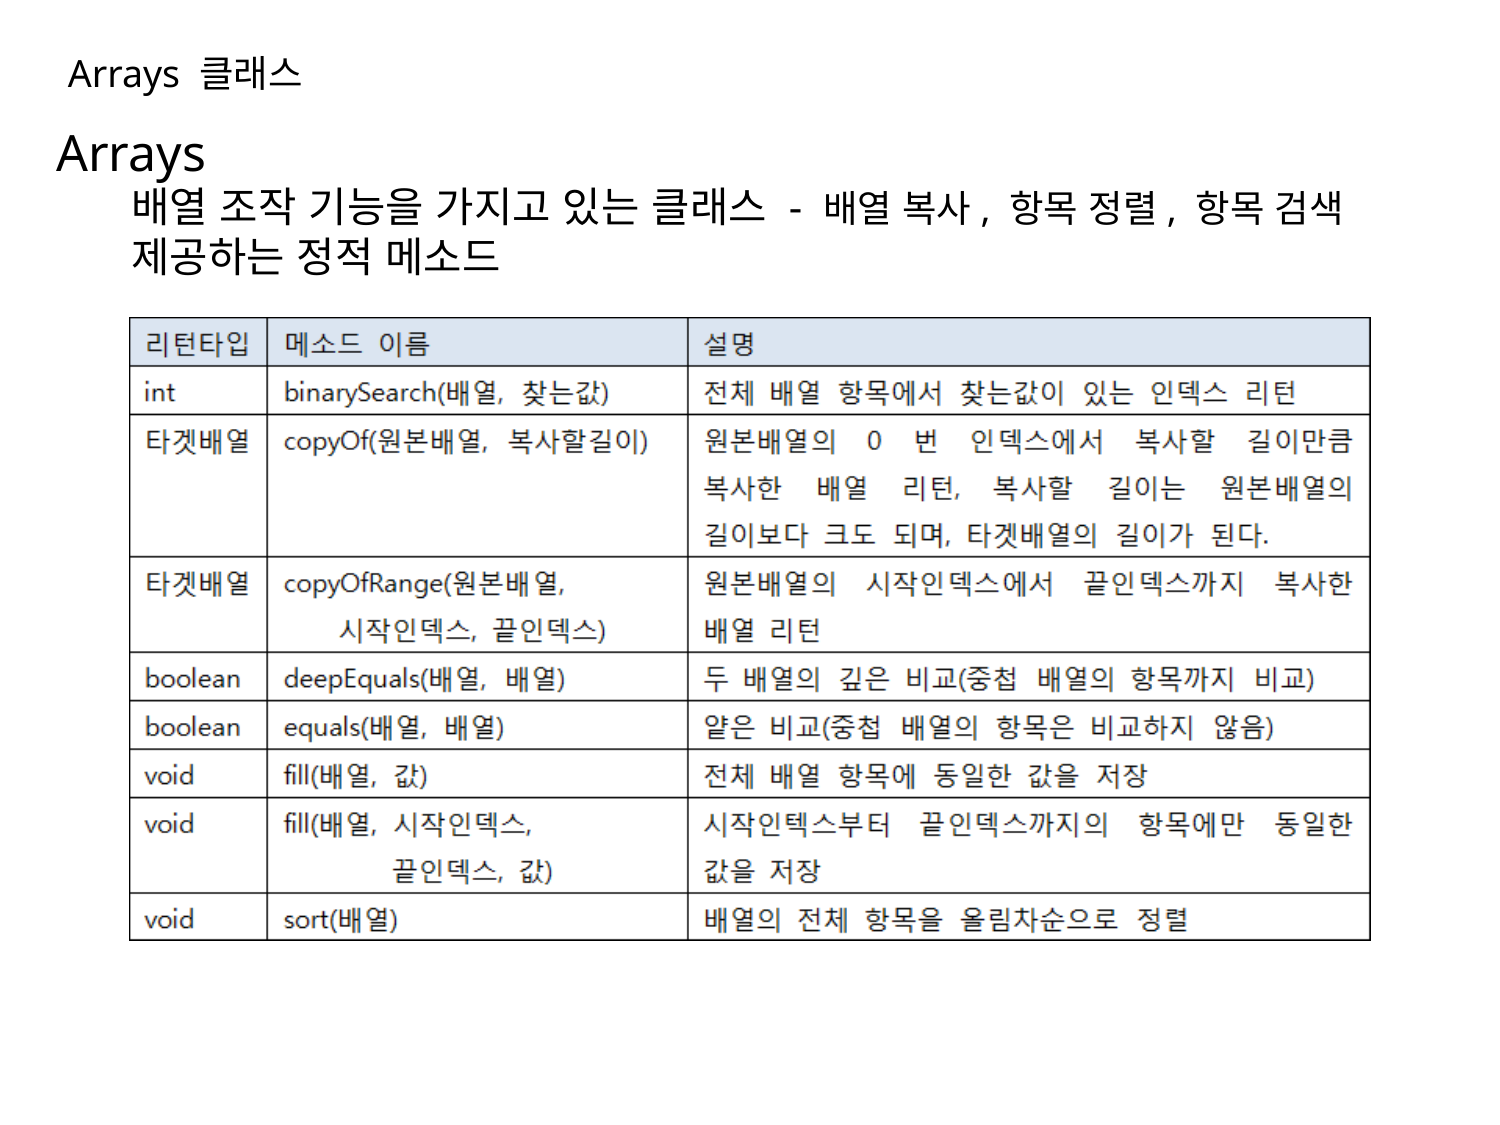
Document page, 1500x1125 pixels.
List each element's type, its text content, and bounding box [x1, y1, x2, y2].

picture [129, 316, 1371, 941]
text_box Arrays 클래스 [53, 42, 774, 103]
text_box Arrays 배열 조작 기능을 가지고 있는 클래스 - 배열 복사, 항목 정렬, 항목 검색 제공하는 정적 메소드 [41, 113, 1465, 469]
